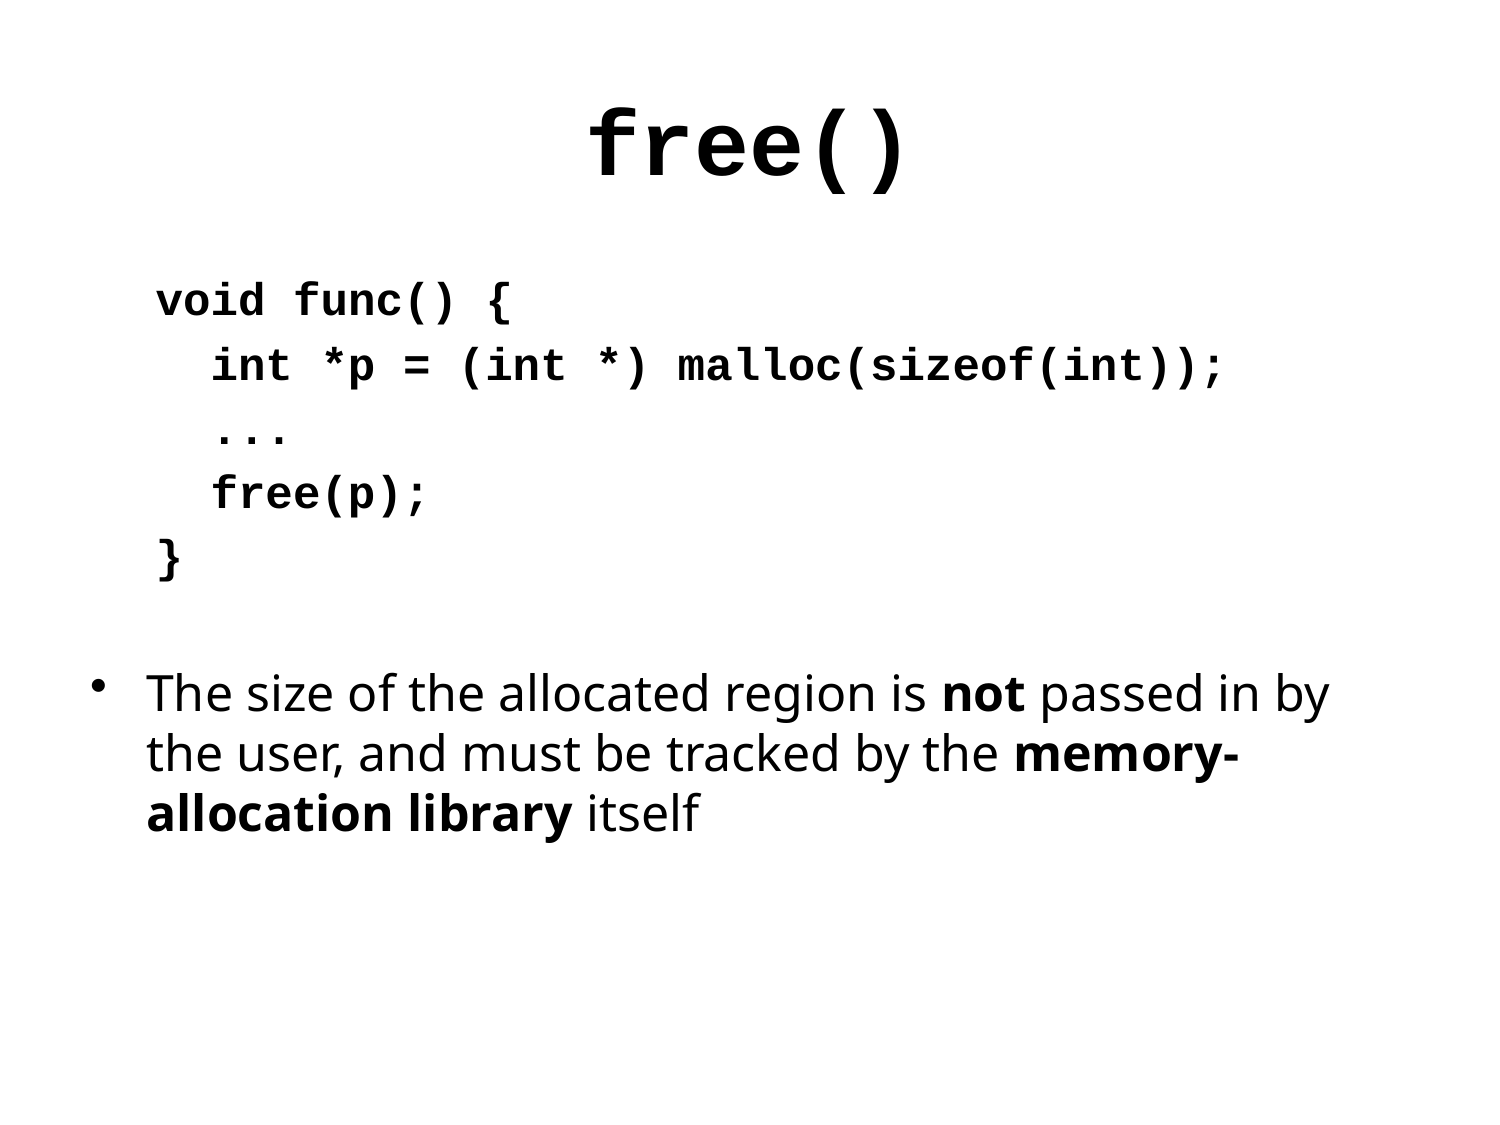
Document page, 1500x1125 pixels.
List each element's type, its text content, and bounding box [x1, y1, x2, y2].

title free() [75, 45, 1425, 233]
list void func() { int *p = (int *) malloc(sizeof(int)); ... free(p); } The size of the allocated region is not passed in by the user, and must be tracked by the memory-allocation library itself [75, 262, 1425, 1005]
